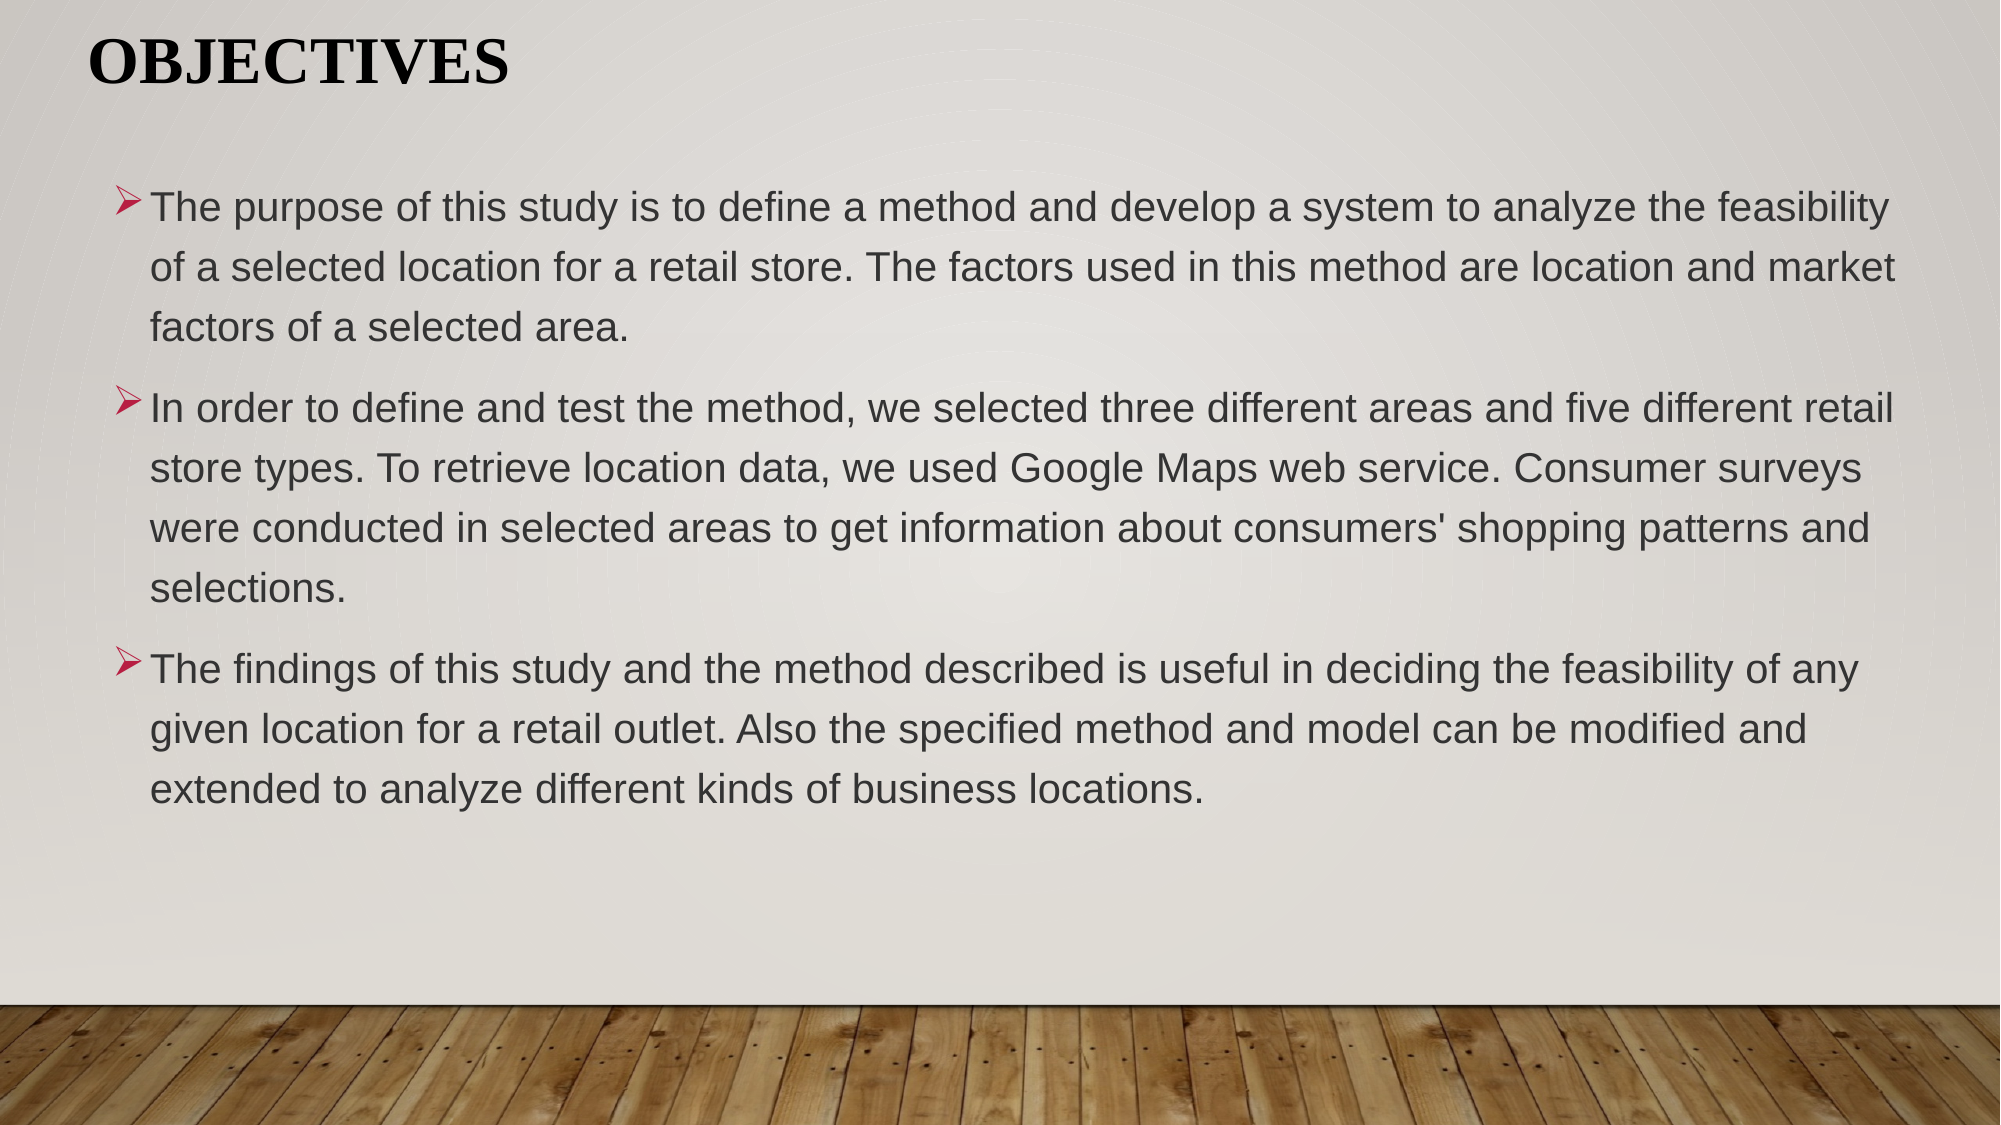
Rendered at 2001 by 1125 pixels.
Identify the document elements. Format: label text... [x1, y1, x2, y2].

title OBJECTIVES [72, 18, 1813, 111]
picture [0, 1005, 2000, 1125]
list The purpose of this study is to define a method and develop a system to analyze the feasibility of a selected location for a retail store. The factors used in this method are location and market factors of a selected area. In order to define and test the method, we selected three different areas and five different retail store types. To retrieve location data, we used Google Maps web service. Consumer surveys were conducted in selected areas to get information about consumers' shopping patterns and selections. The findings of this study and the method described is useful in deciding the feasibility of any given location for a retail outlet. Also the specified method and model can be modified and extended to analyze different kinds of business locations. [97, 162, 1931, 975]
